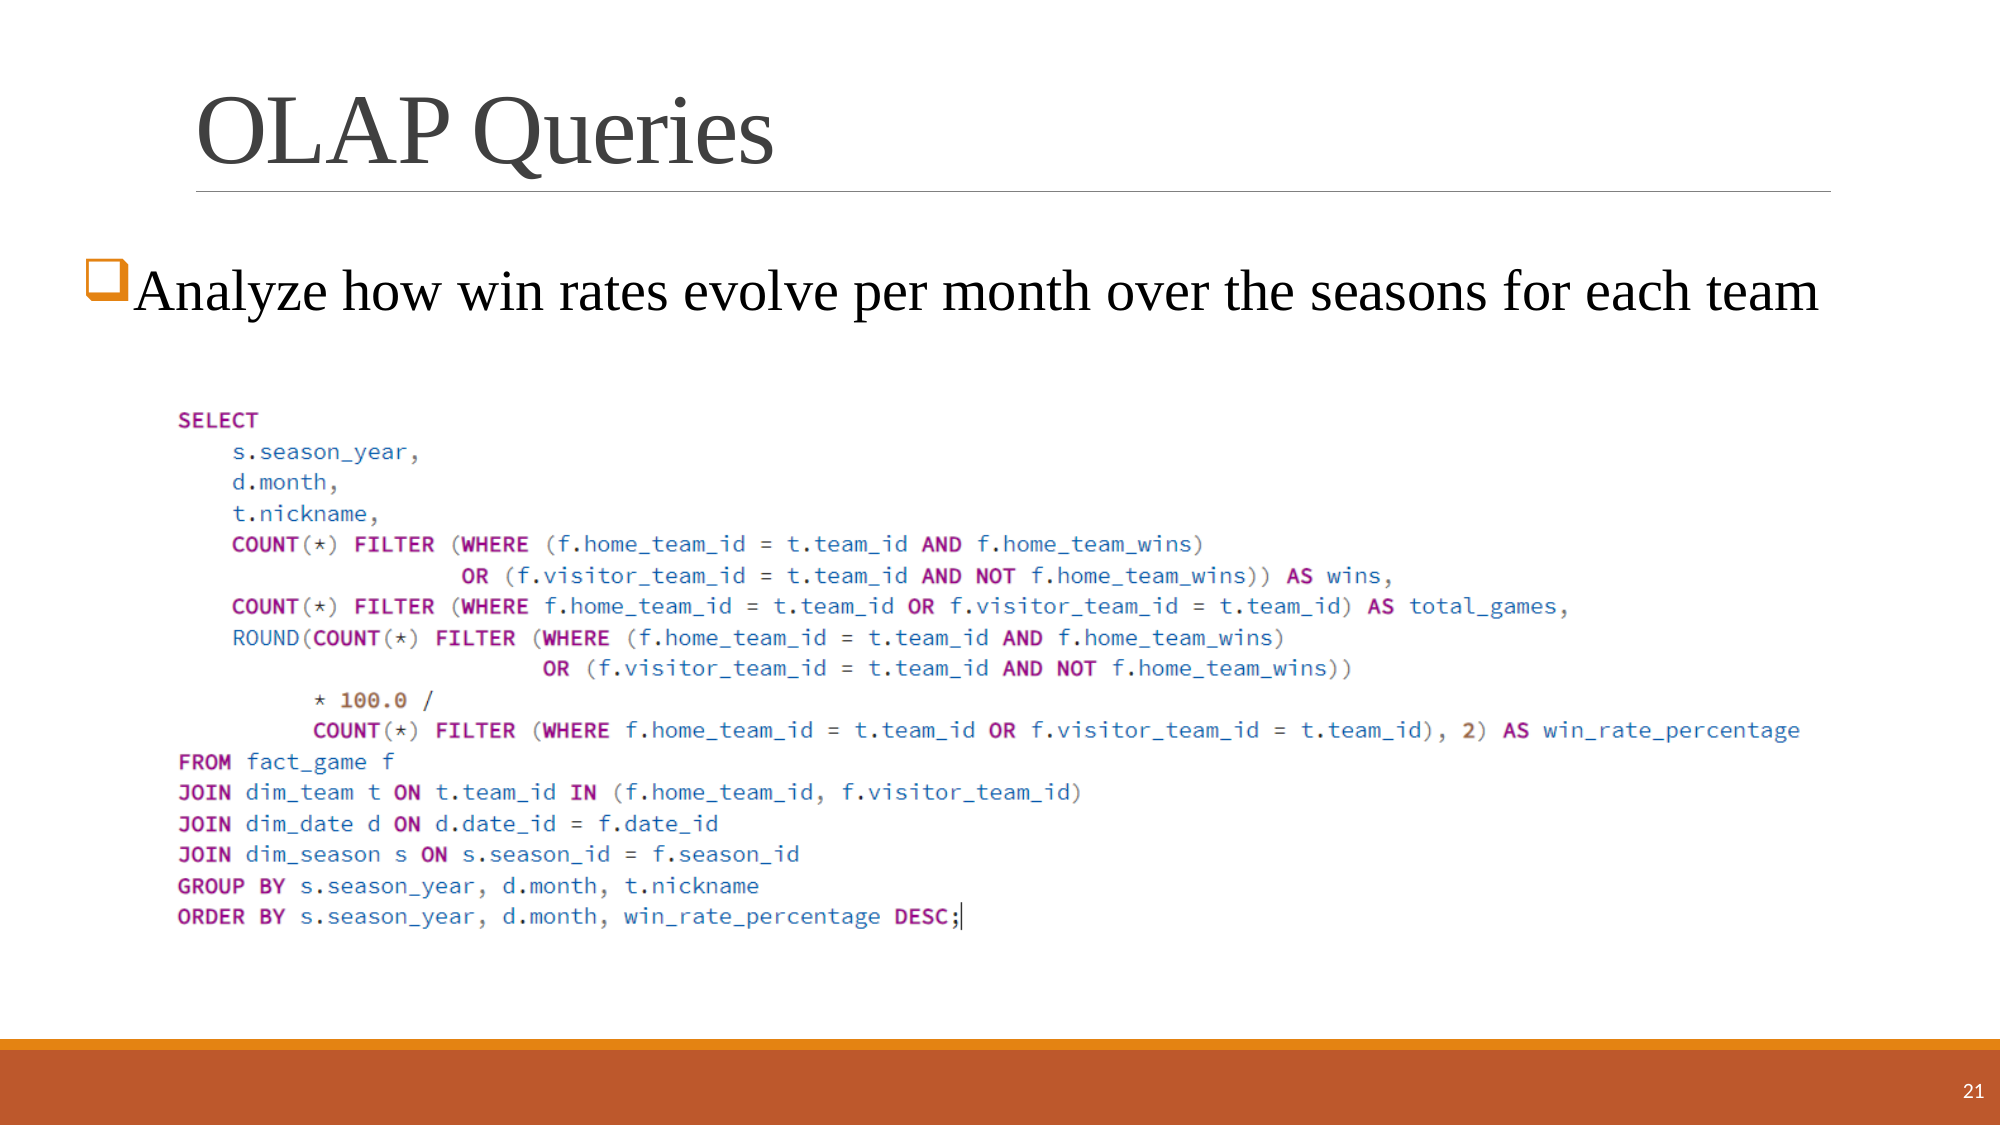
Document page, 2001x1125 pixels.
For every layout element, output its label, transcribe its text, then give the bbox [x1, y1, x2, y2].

slide_number 21 [1784, 1059, 2000, 1120]
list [174, 400, 1826, 940]
title OLAP Queries [180, 45, 1830, 192]
text_box Analyze how win rates evolve per month over the seasons for each team [66, 244, 1836, 400]
